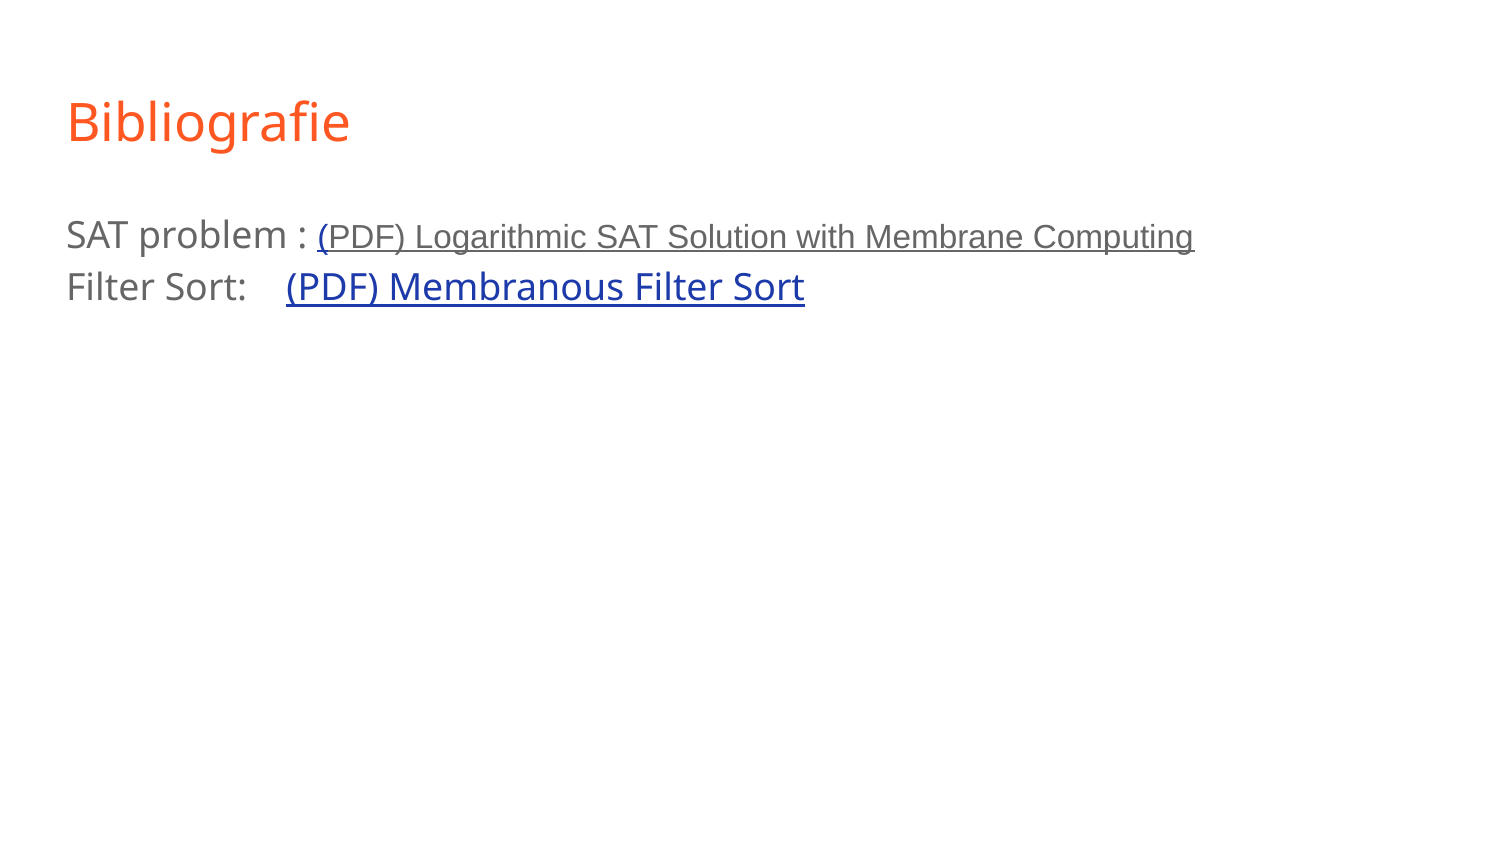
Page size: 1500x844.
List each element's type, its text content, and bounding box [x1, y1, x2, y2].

title Bibliografie [51, 72, 1449, 167]
list SAT problem : (PDF) Logarithmic SAT Solution with Membrane Computing Filter Sort: (PDF) Membranous Filter Sort [51, 189, 1449, 750]
